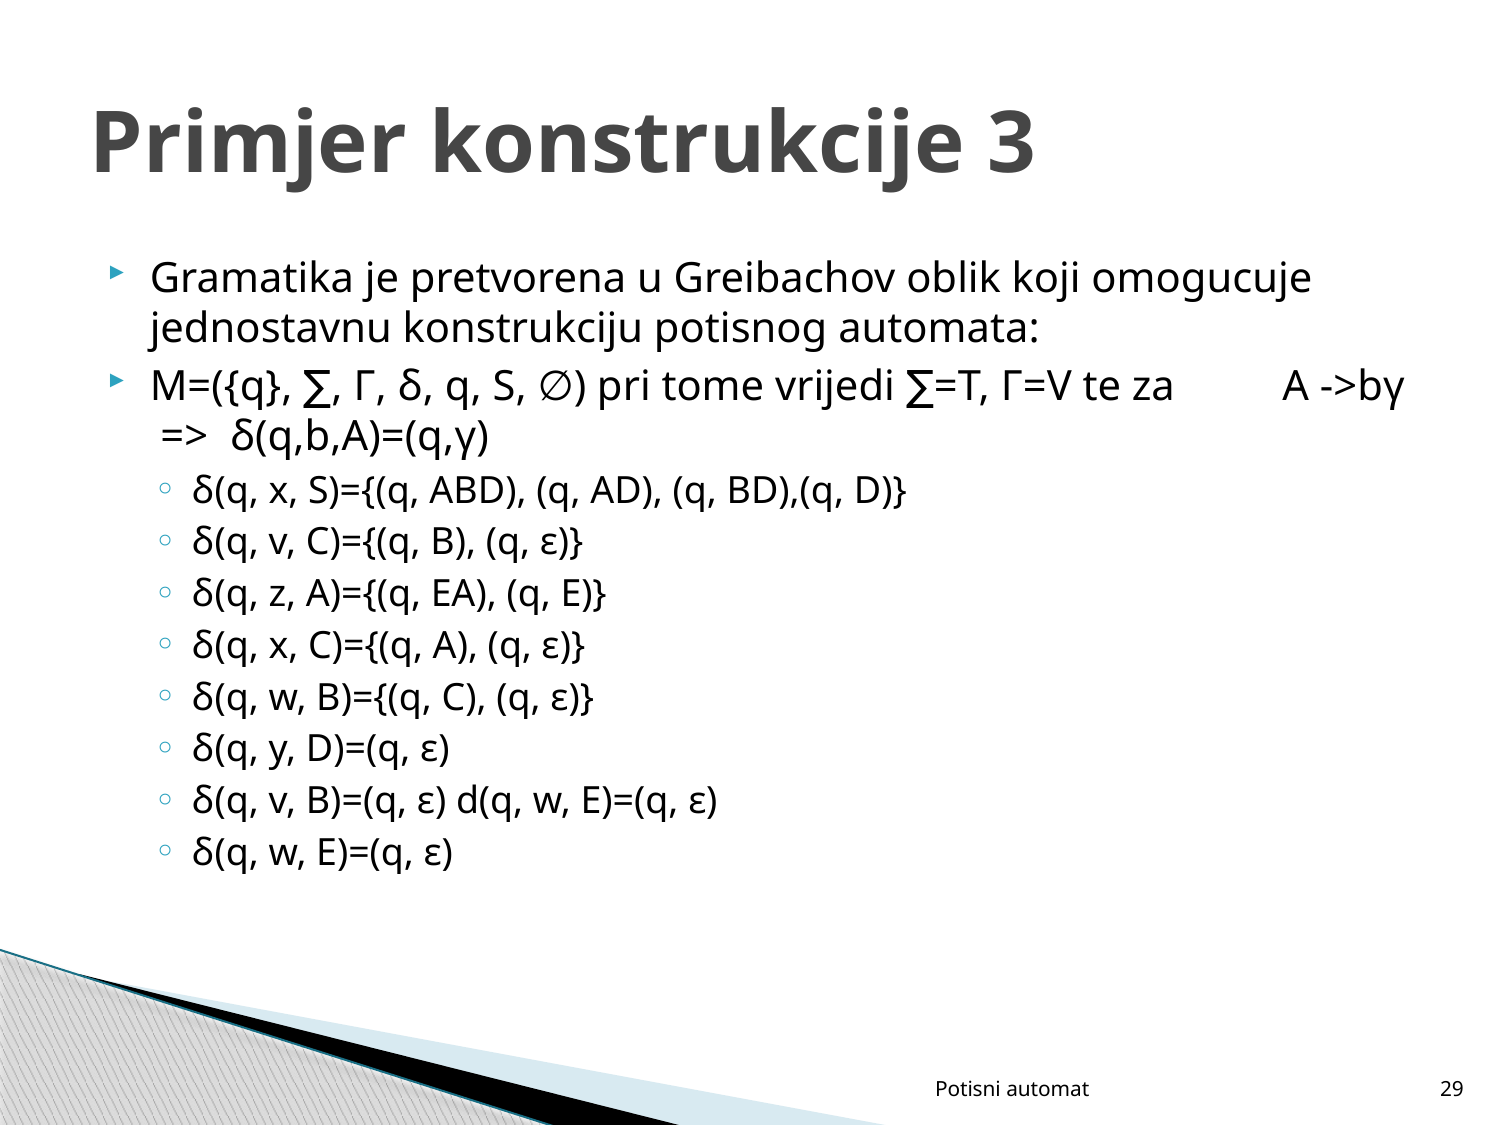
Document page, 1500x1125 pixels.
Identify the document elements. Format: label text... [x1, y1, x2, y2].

footer Potisni automat [718, 1051, 1105, 1112]
slide_number 29 [1418, 1051, 1479, 1112]
title Primjer konstrukcije 3 [75, 45, 1425, 233]
list Gramatika je pretvorena u Greibachov oblik koji omogucuje jednostavnu konstrukciju potisnog automata: M=({q}, ∑, Γ, δ, q, S, ∅) pri tome vrijedi ∑=T, Γ=V te za A ->bγ => δ(q,b,A)=(q,γ) δ(q, x, S)={(q, ABD), (q, AD), (q, BD),(q, D)} δ(q, v, C)={(q, B), (q, ε)} δ(q, z, A)={(q, EA), (q, E)} δ(q, x, C)={(q, A), (q, ε)} δ(q, w, B)={(q, C), (q, ε)} δ(q, y, D)=(q, ε) δ(q, v, B)=(q, ε) d(q, w, E)=(q, ε) δ(q, w, E)=(q, ε) [75, 243, 1425, 986]
